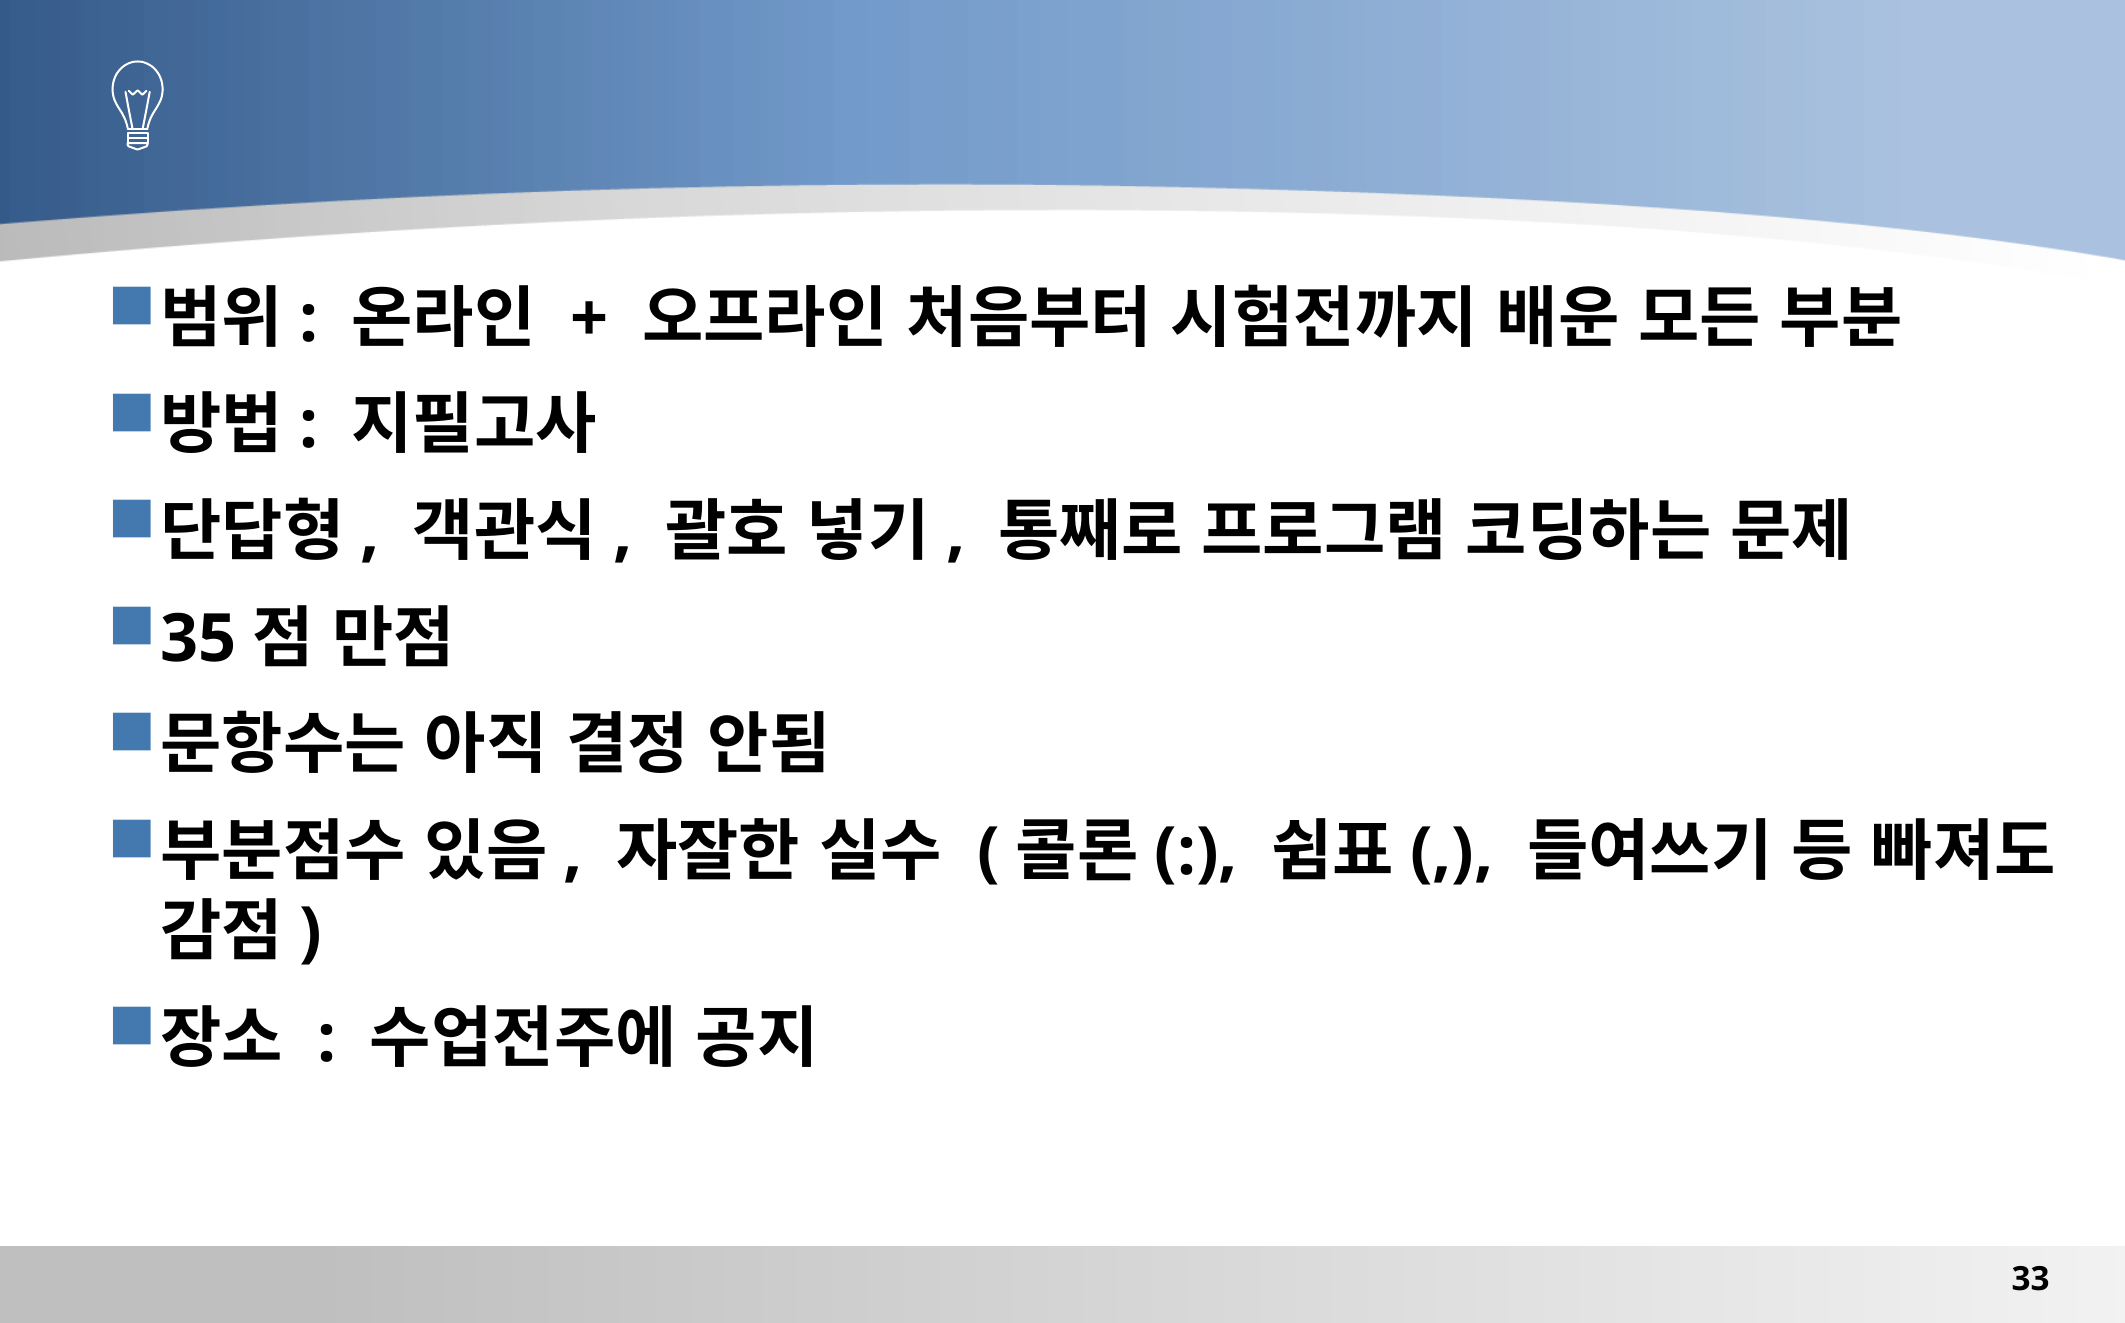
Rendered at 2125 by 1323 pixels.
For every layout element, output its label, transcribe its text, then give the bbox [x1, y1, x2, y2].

slide_number 33 [1628, 1246, 2074, 1313]
list 범위: 온라인 + 오프라인 처음부터 시험전까지 배운 모든 부분 방법: 지필고사 단답형, 객관식, 괄호 넣기, 통째로 프로그램 코딩하는 문제 35점 만점 문항수는 아직 결정 안됨 부분점수 있음, 자잘한 실수 (콜론(:), 쉼표(,), 들여쓰기 등 빠져도 감점) 장소 : 수업전주에 공지 [106, 264, 2125, 1206]
picture [0, 0, 2125, 1247]
